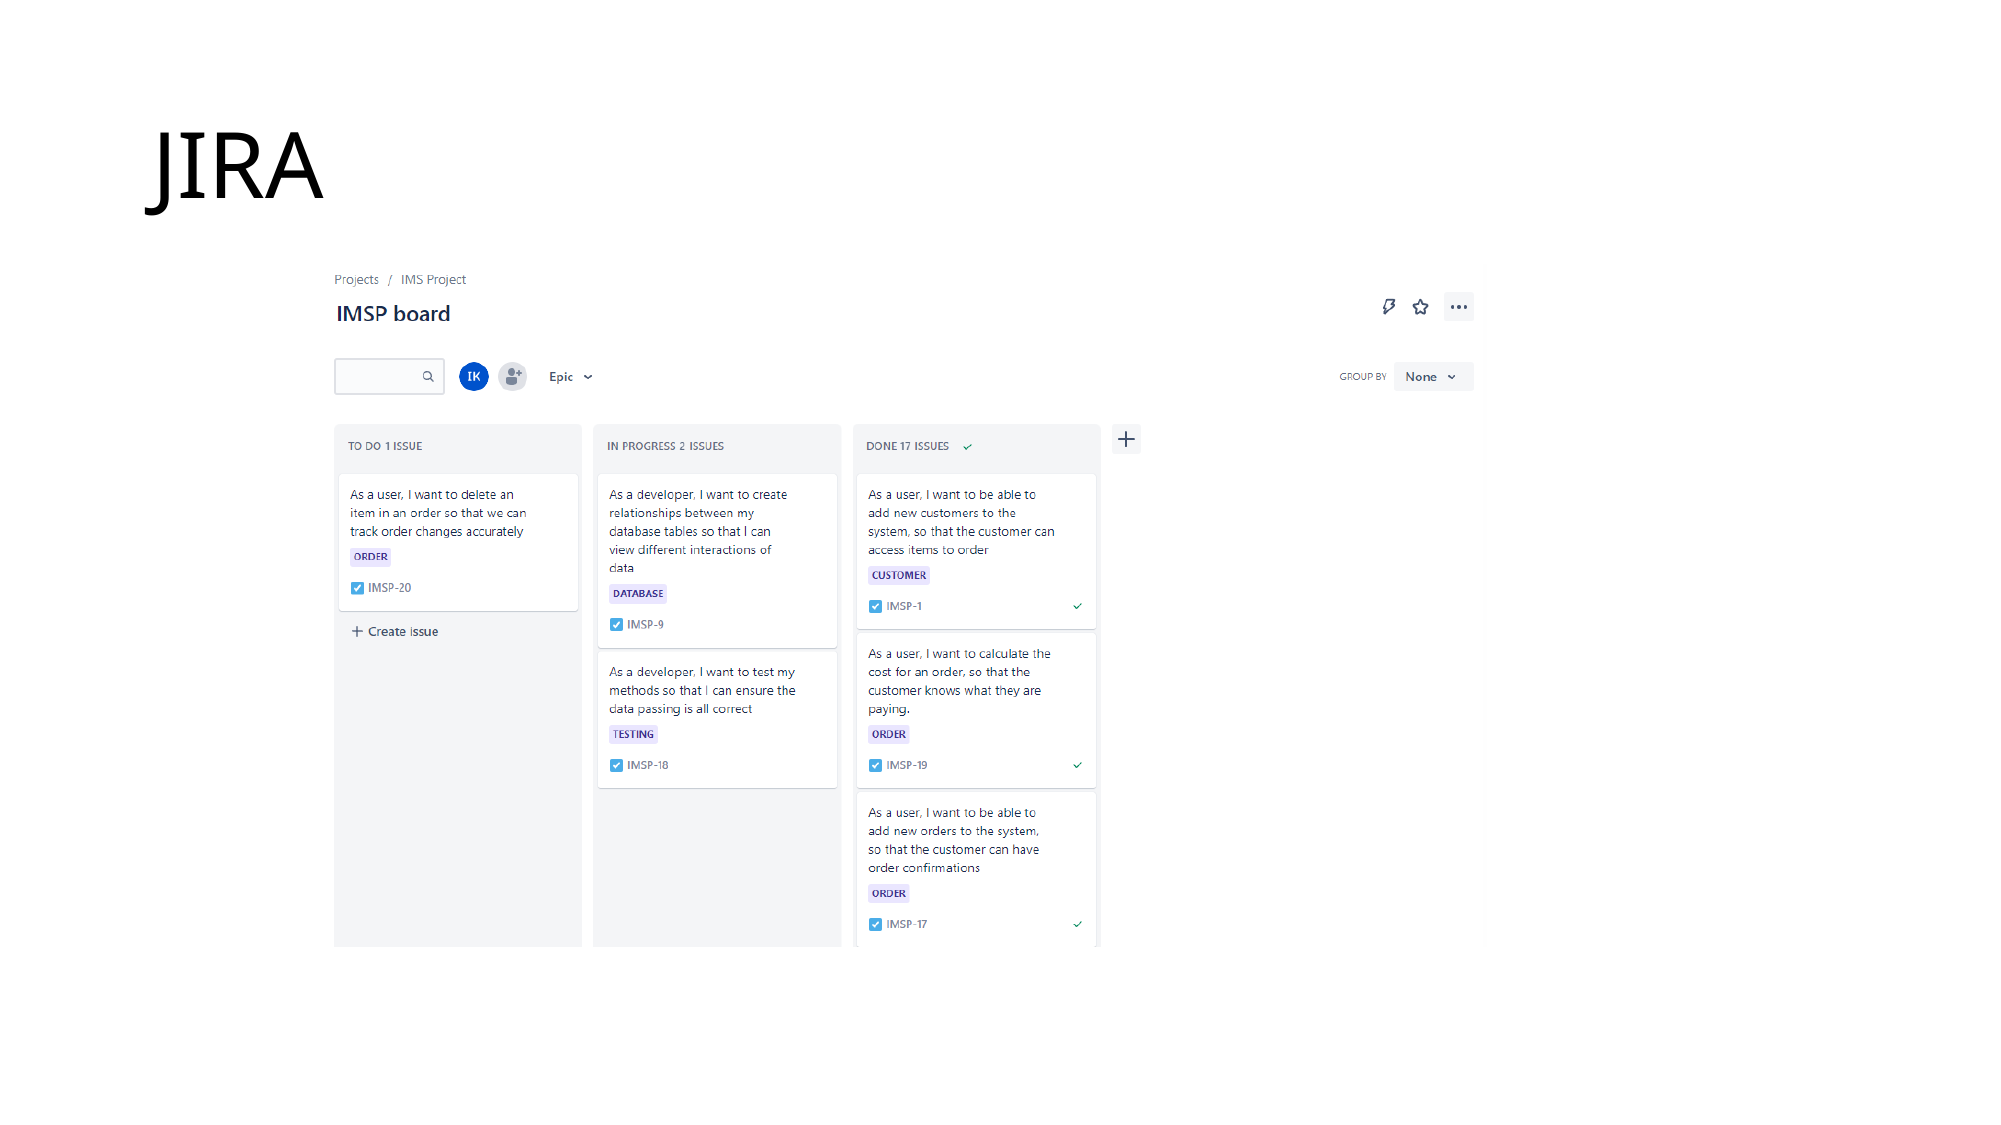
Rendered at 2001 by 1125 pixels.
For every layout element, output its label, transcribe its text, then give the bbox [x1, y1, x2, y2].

picture [310, 264, 1487, 947]
title JIRA [137, 59, 1863, 278]
